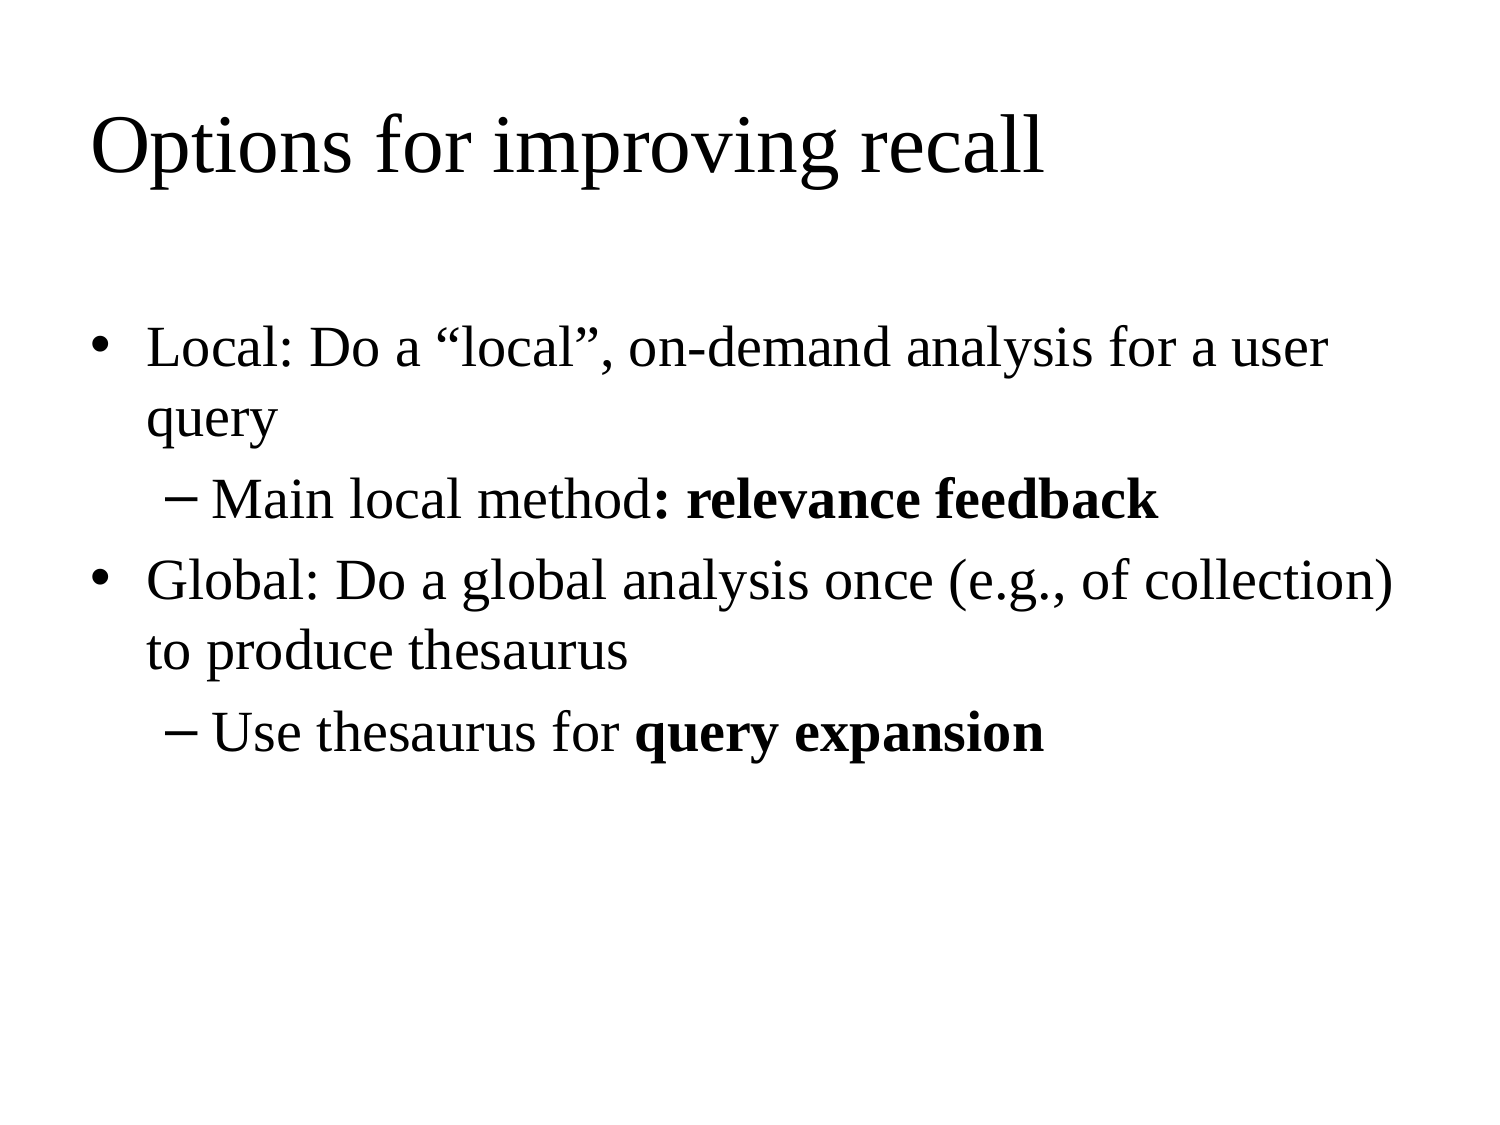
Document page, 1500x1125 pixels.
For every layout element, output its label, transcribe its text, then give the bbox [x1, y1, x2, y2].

list Local: Do a “local”, on-demand analysis for a user query Main local method: relevance feedback Global: Do a global analysis once (e.g., of collection) to produce thesaurus Use thesaurus for query expansion [74, 300, 1426, 1044]
title Options for improving recall [74, 44, 1426, 233]
